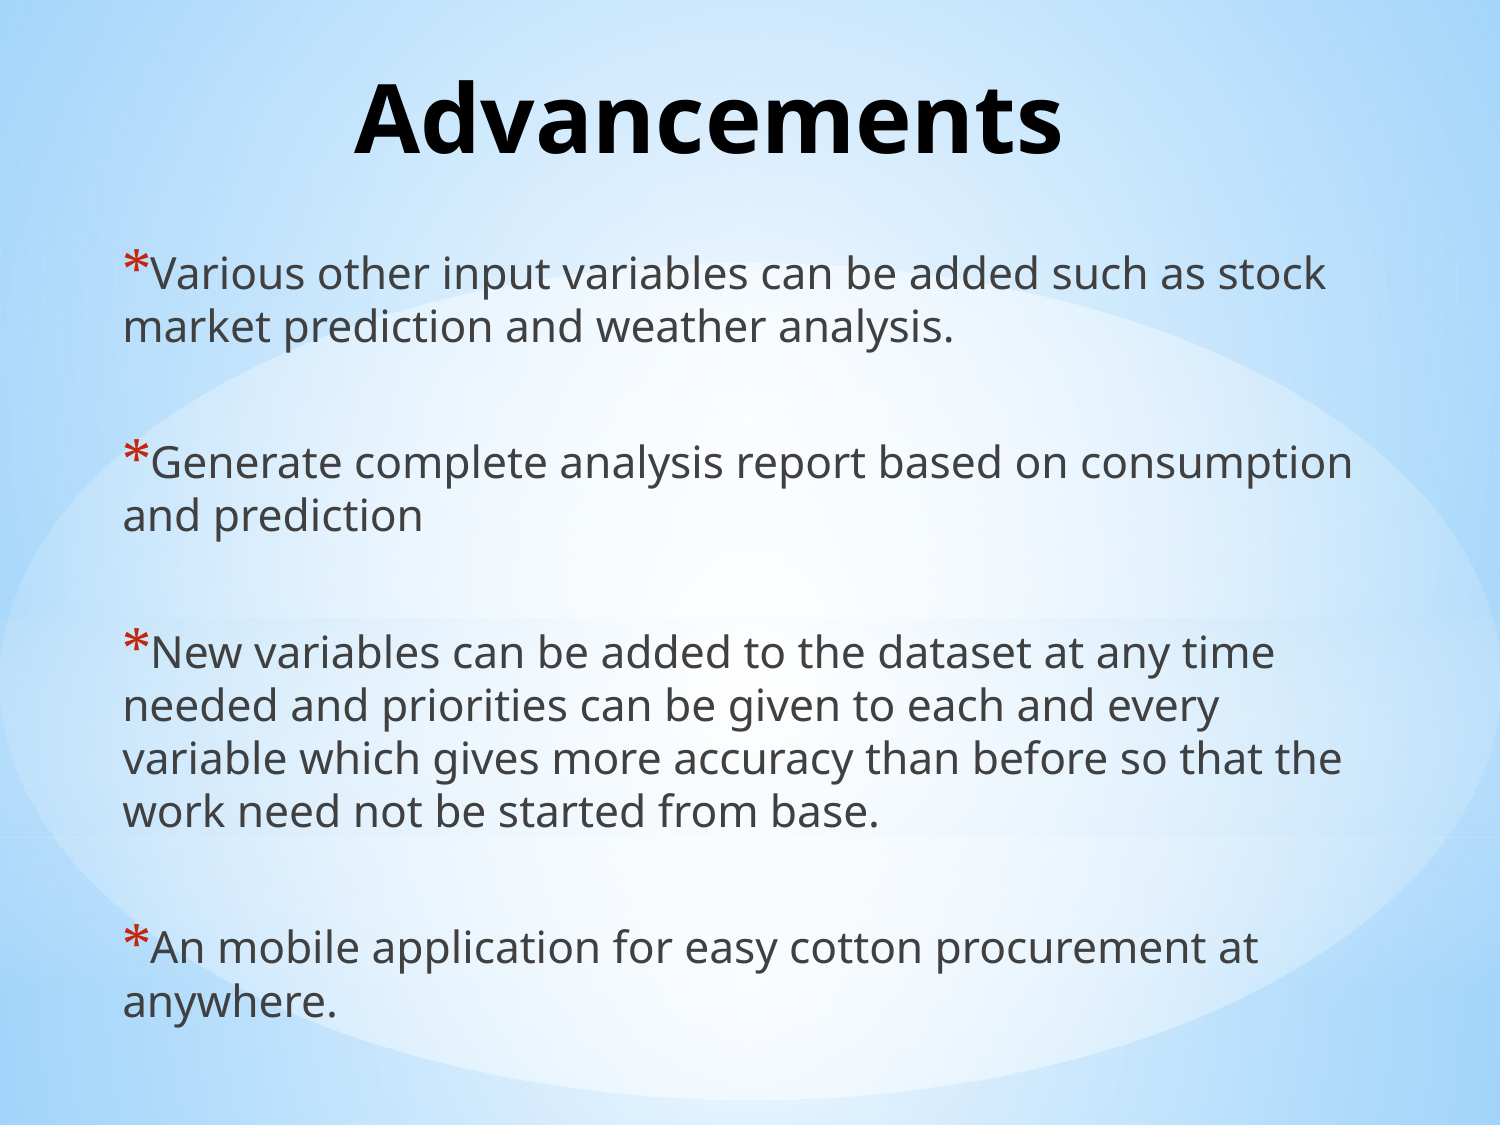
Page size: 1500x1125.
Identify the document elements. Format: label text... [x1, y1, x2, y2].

title Advancements [174, 50, 1244, 237]
list Various other input variables can be added such as stock market prediction and weather analysis. Generate complete analysis report based on consumption and prediction New variables can be added to the dataset at any time needed and priorities can be given to each and every variable which gives more accuracy than before so that the work need not be started from base. An mobile application for easy cotton procurement at anywhere. [99, 237, 1400, 1038]
